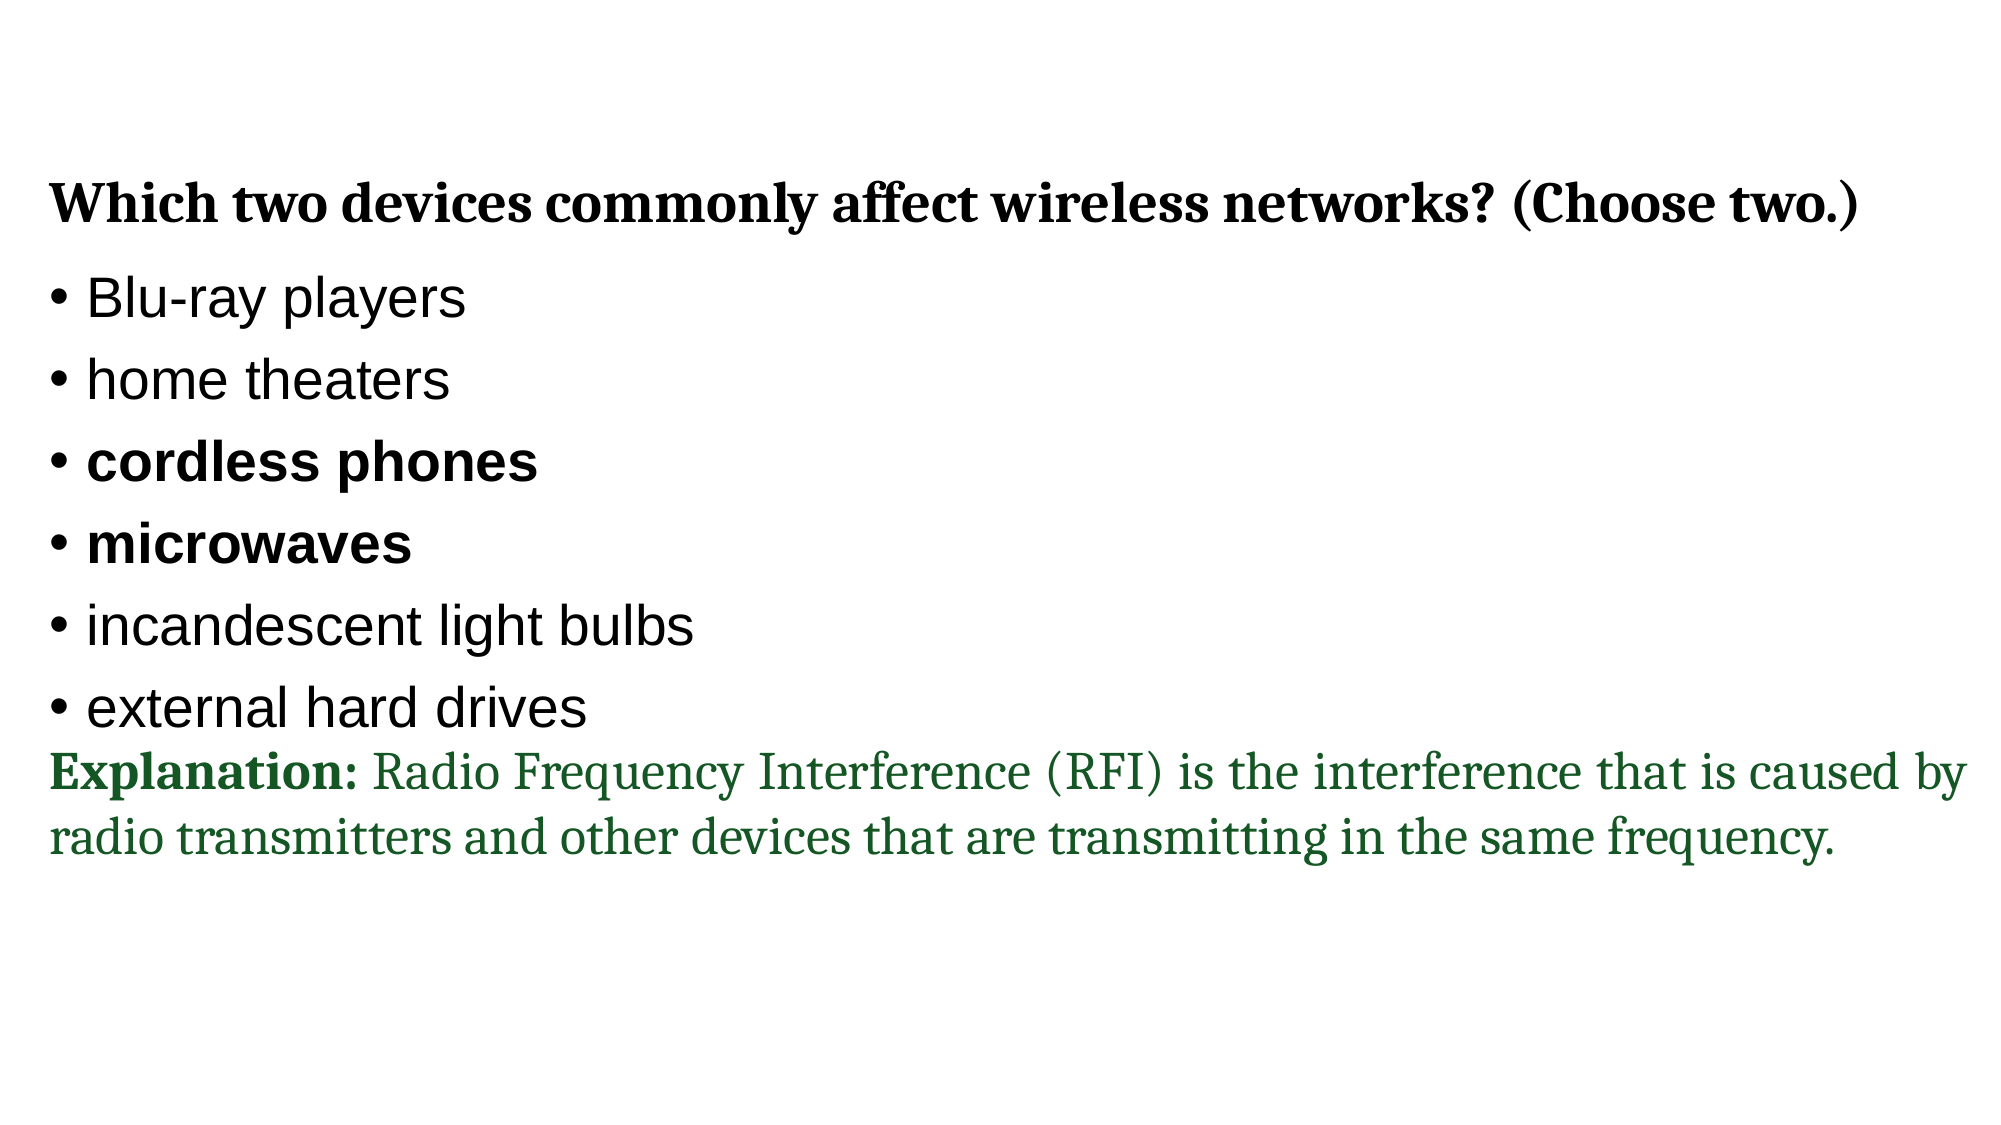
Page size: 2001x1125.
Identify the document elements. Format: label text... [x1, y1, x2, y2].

list Blu-ray players home theaters cordless phones microwaves incandescent light bulbs external hard drives [35, 261, 1964, 727]
title Which two devices commonly affect wireless networks? (Choose two.) [35, 0, 1985, 243]
text_box Explanation: Radio Frequency Interference (RFI) is the interference that is caused by radio transmitters and other devices that are transmitting in the same frequency. [35, 727, 1985, 873]
